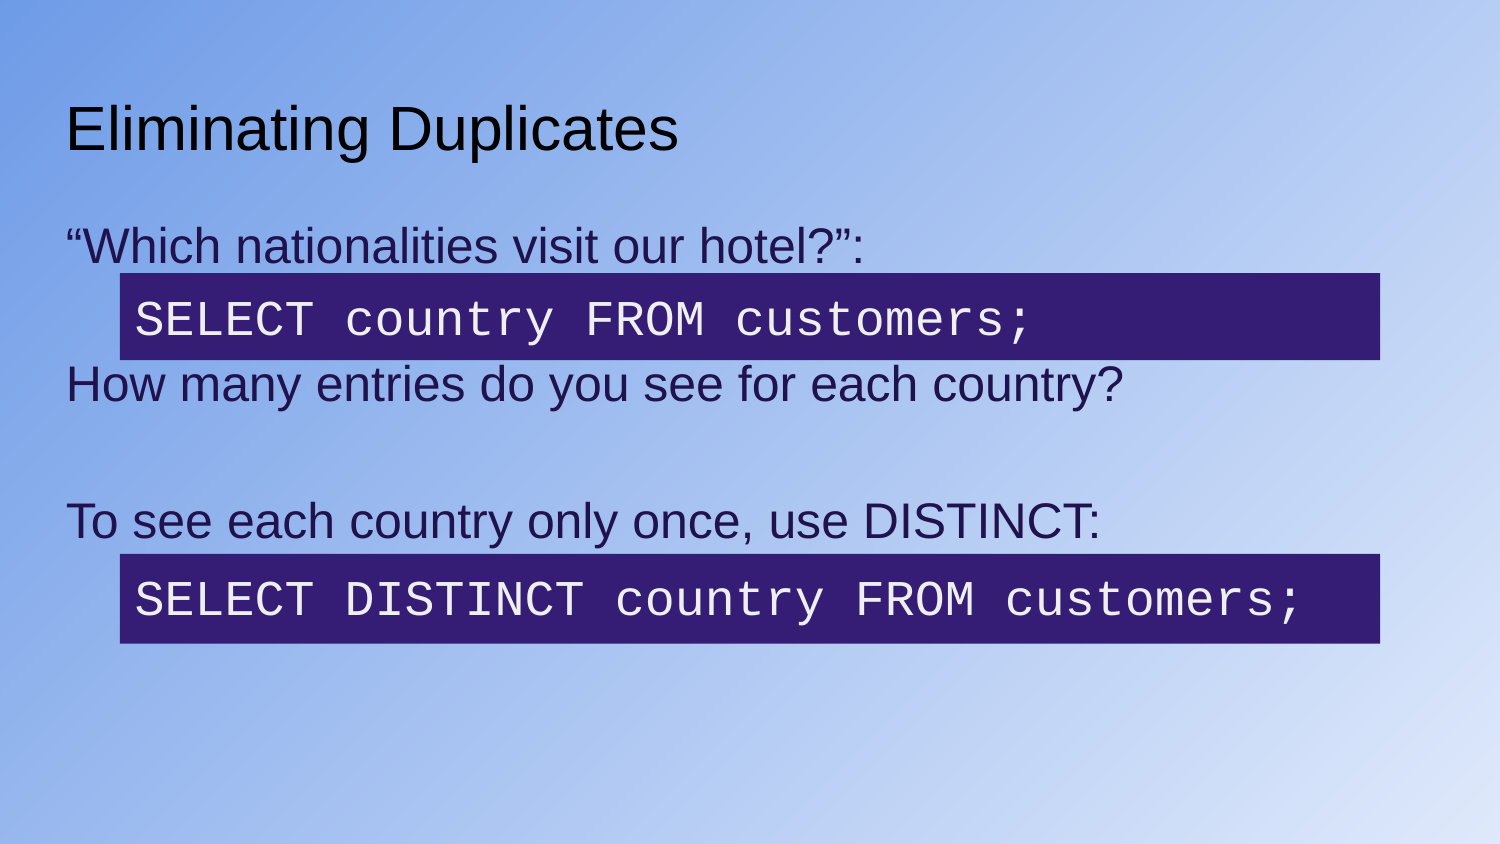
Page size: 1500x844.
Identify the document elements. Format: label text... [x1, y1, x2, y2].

text_box SELECT DISTINCT country FROM customers; [119, 553, 1381, 644]
text_box “Which nationalities visit our hotel?”: How many entries do you see for each country? To see each country only once, use DISTINCT: [51, 189, 1449, 750]
text_box Eliminating Duplicates [51, 72, 1449, 167]
text_box SELECT country FROM customers; [119, 273, 1381, 361]
